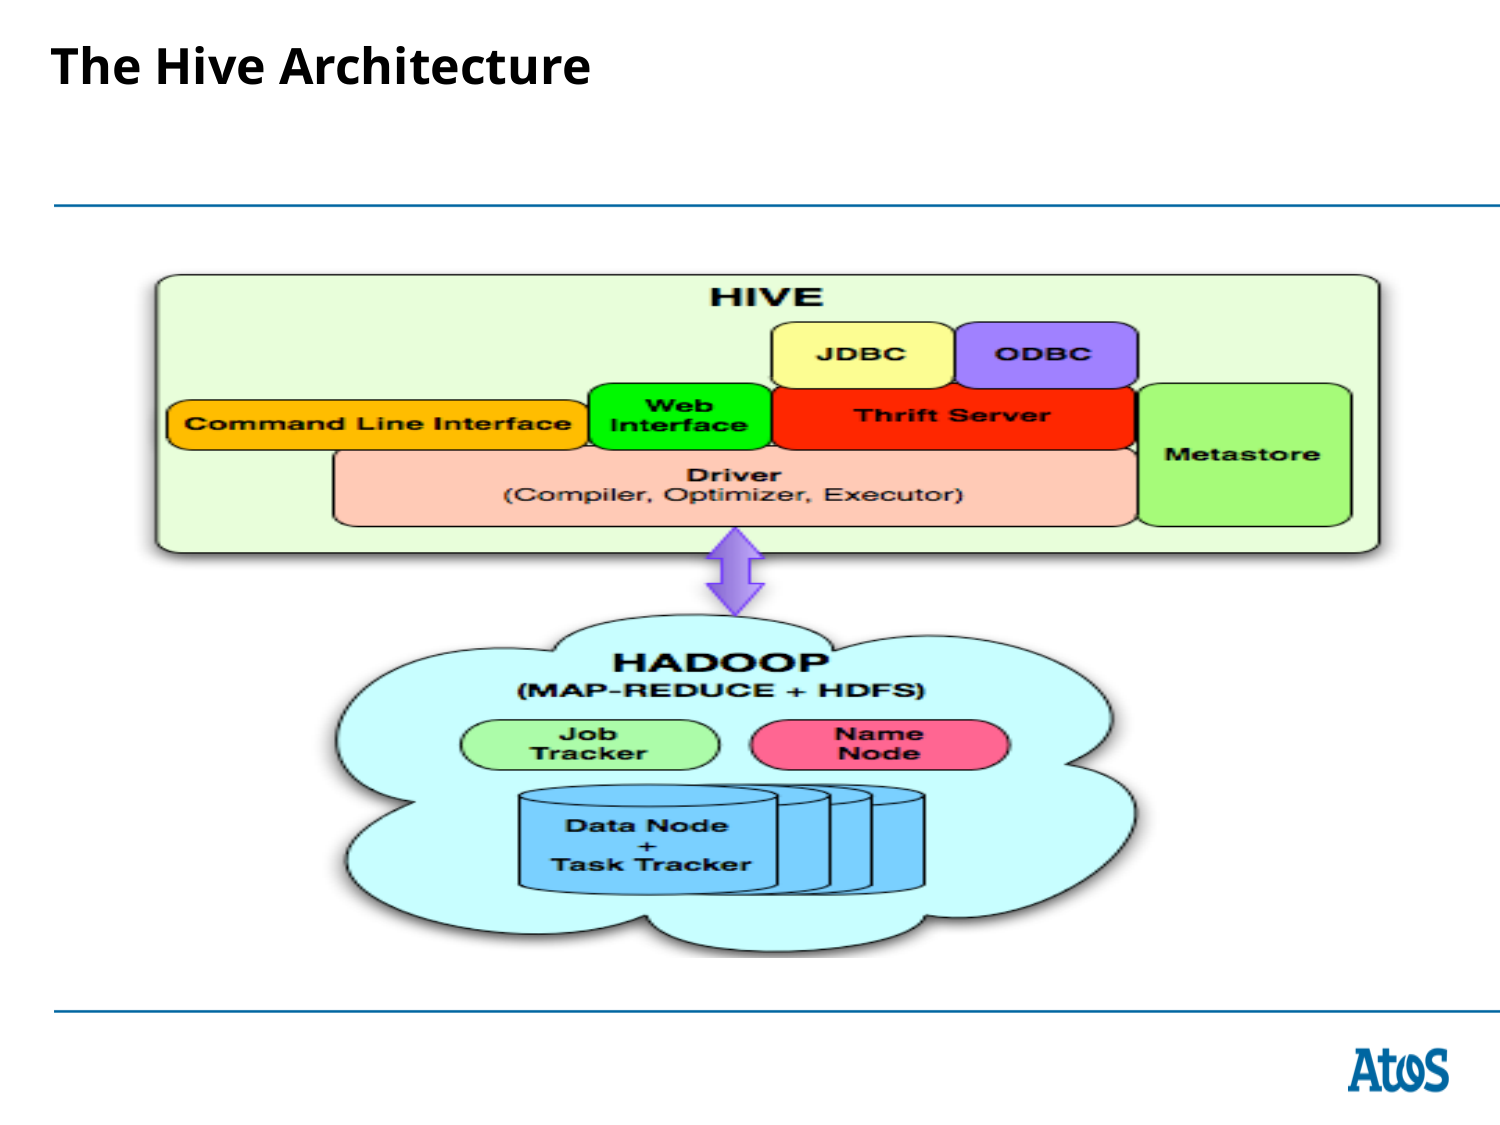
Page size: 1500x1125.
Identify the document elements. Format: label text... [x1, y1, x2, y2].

title The Hive Architecture [35, 26, 1471, 185]
picture [0, 0, 1500, 1125]
